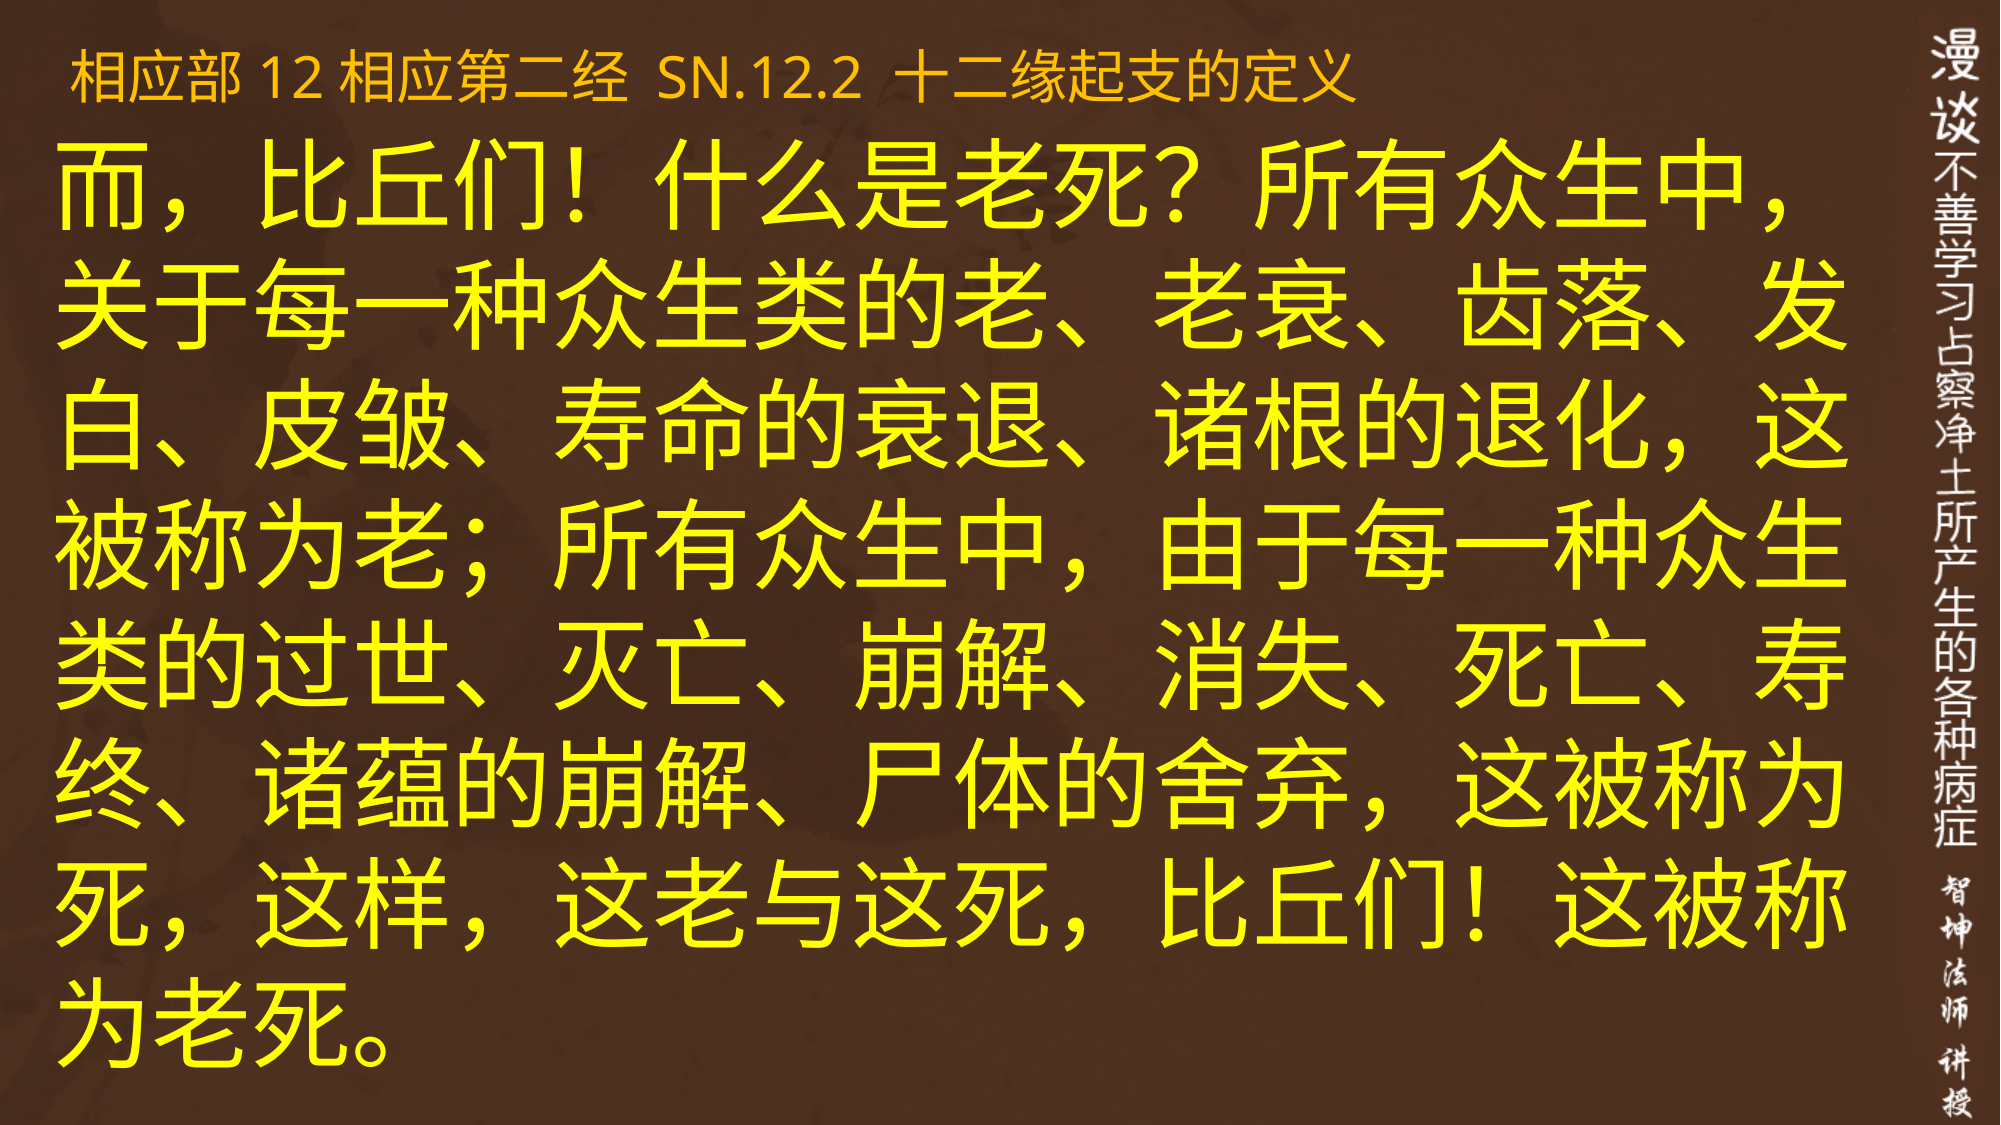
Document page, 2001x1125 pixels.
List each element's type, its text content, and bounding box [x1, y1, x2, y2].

text_box 而，比丘们！什么是老死？所有众生中，关于每一种众生类的老、老衰、齿落、发白、皮皱、寿命的衰退、诸根的退化，这被称为老；所有众生中，由于每一种众生类的过世、灭亡、崩解、消失、死亡、寿终、诸蕴的崩解、尸体的舍弃，这被称为死，这样，这老与这死，比丘们！这被称为老死。 [37, 114, 1923, 1090]
picture [0, 0, 2000, 1125]
text_box 相应部12相应第二经 SN.12.2 十二缘起支的定义 [54, 32, 1940, 118]
